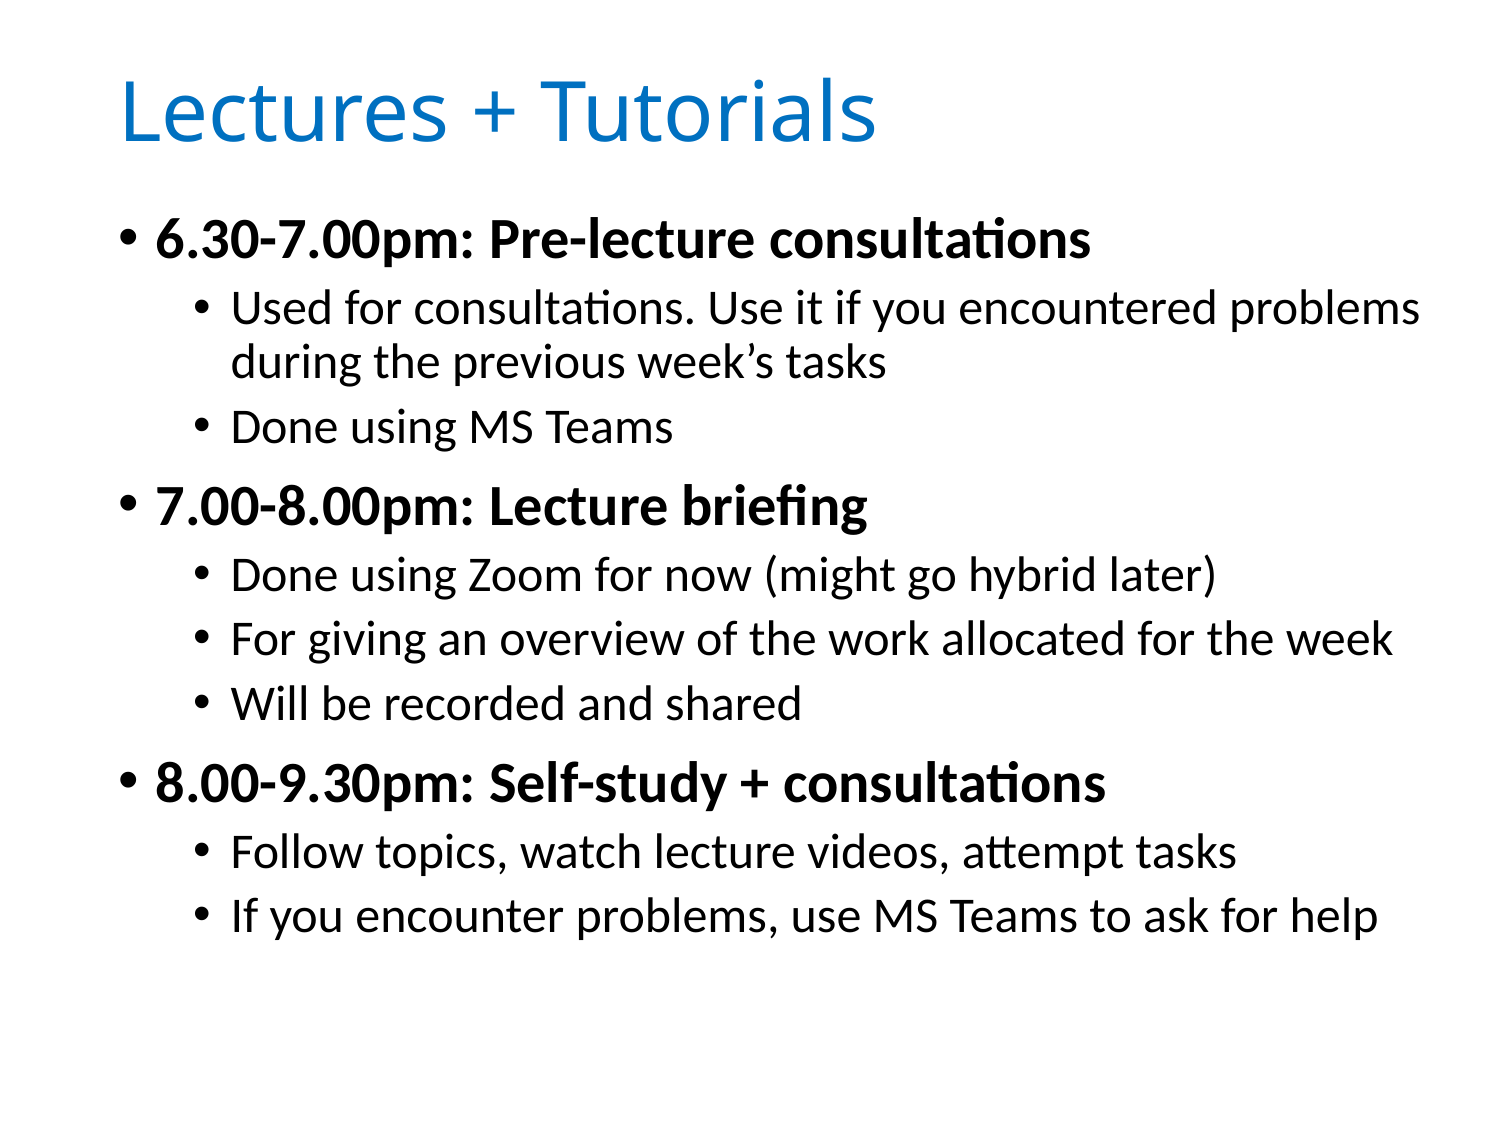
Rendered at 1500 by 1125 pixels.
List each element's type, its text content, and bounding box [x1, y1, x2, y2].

title Lectures + Tutorials [103, 59, 1397, 170]
list 6.30-7.00pm: Pre-lecture consultations Used for consultations. Use it if you encountered problems during the previous week’s tasks Done using MS Teams 7.00-8.00pm: Lecture briefing Done using Zoom for now (might go hybrid later) For giving an overview of the work allocated for the week Will be recorded and shared 8.00-9.30pm: Self-study + consultations Follow topics, watch lecture videos, attempt tasks If you encounter problems, use MS Teams to ask for help [103, 201, 1461, 1014]
